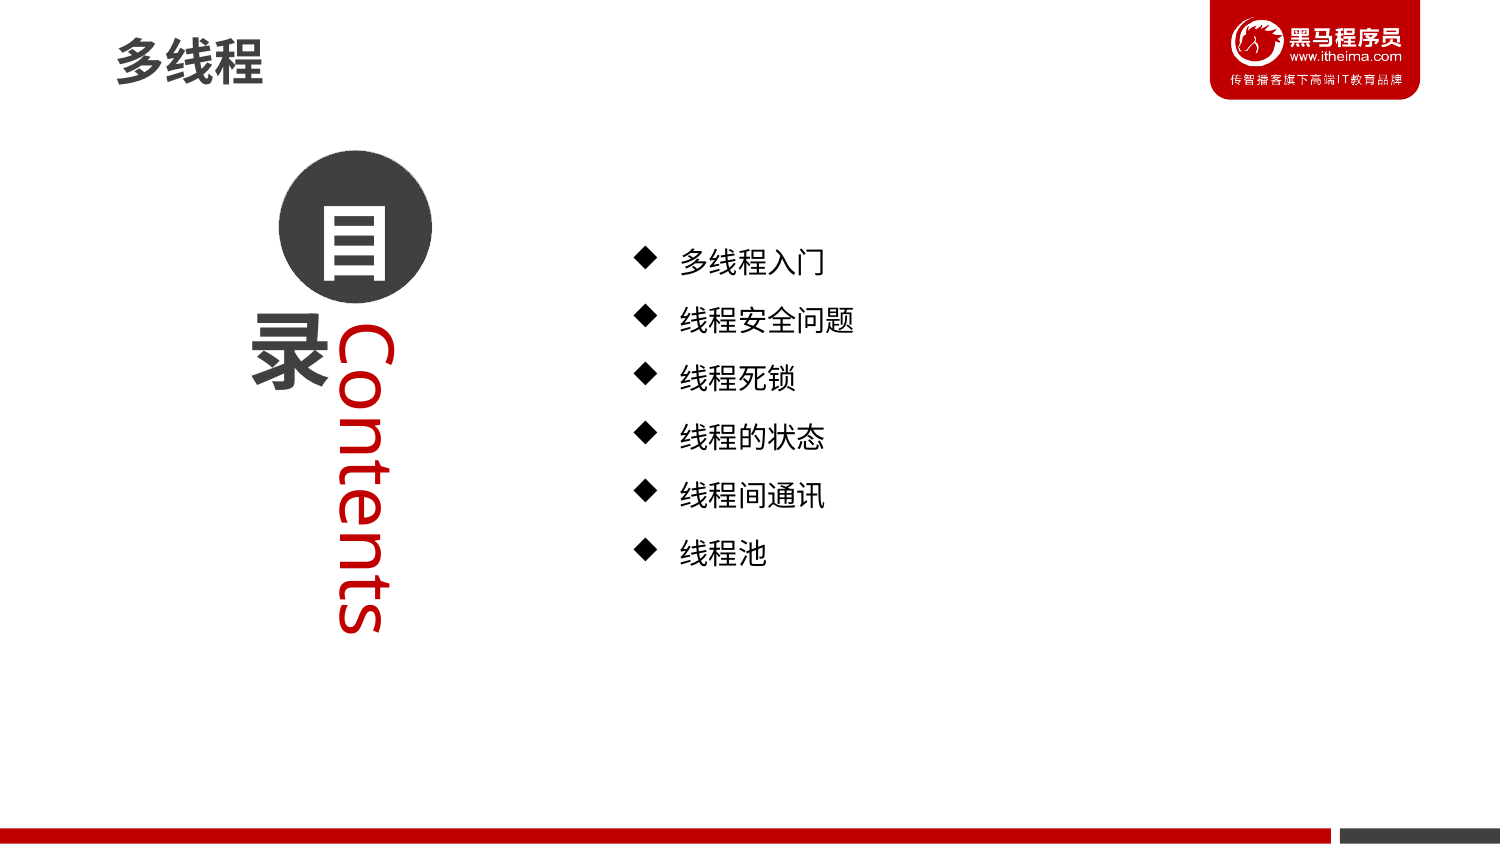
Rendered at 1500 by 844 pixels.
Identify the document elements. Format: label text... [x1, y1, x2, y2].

title 多线程 [103, 29, 1183, 93]
list 多线程入门 线程安全问题 线程死锁 线程的状态 线程间通讯 线程池 [620, 221, 1247, 605]
picture [1212, 8, 1421, 94]
